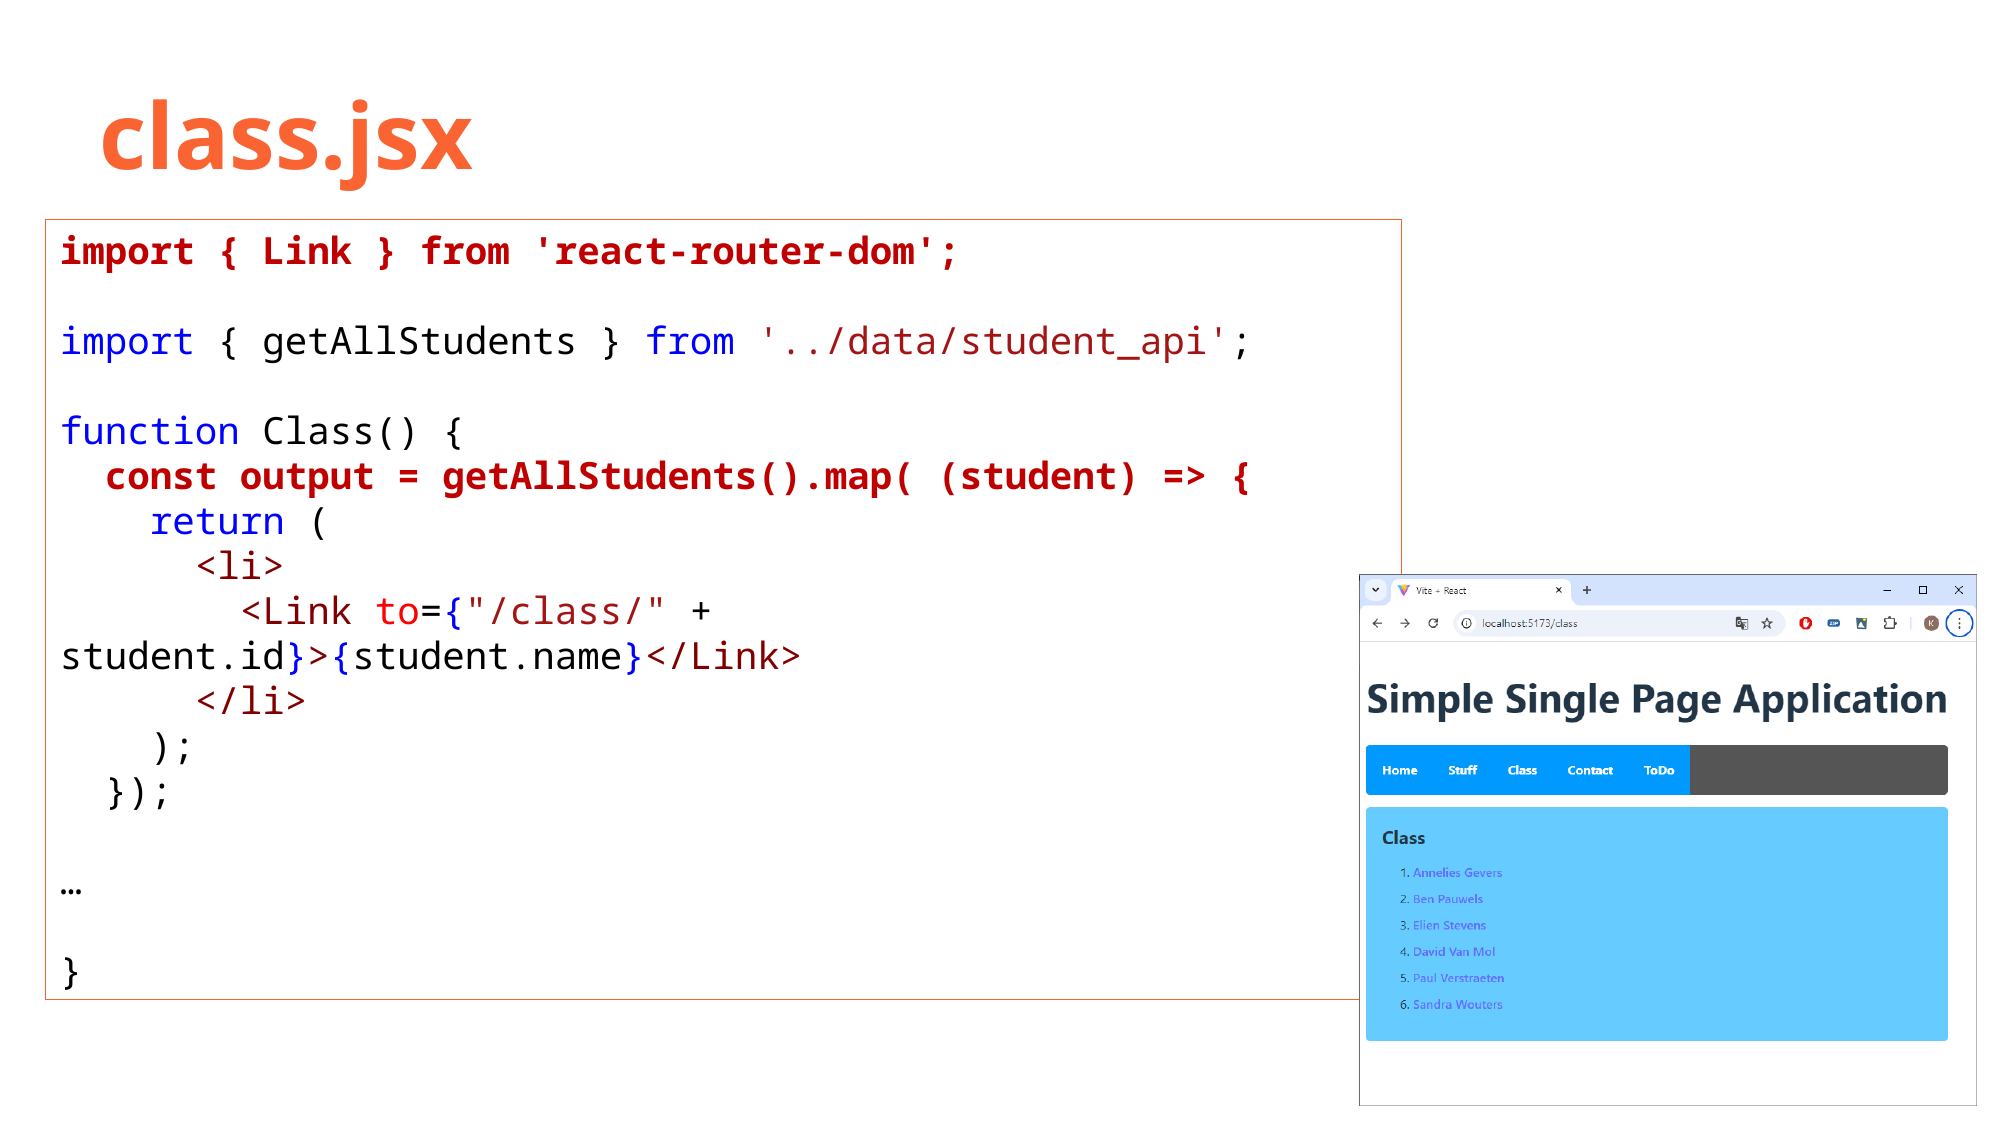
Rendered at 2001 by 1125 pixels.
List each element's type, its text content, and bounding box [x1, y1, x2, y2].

picture [1359, 574, 1977, 1106]
title class.jsx [84, 49, 1916, 233]
text_box import { Link } from 'react-router-dom'; import { getAllStudents } from '../data/student_api'; function Class() { const output = getAllStudents().map( (student) => { return ( <li> <Link to={"/class/" + student.id}>{student.name}</Link> </li> ); }); … } [45, 219, 1402, 1000]
